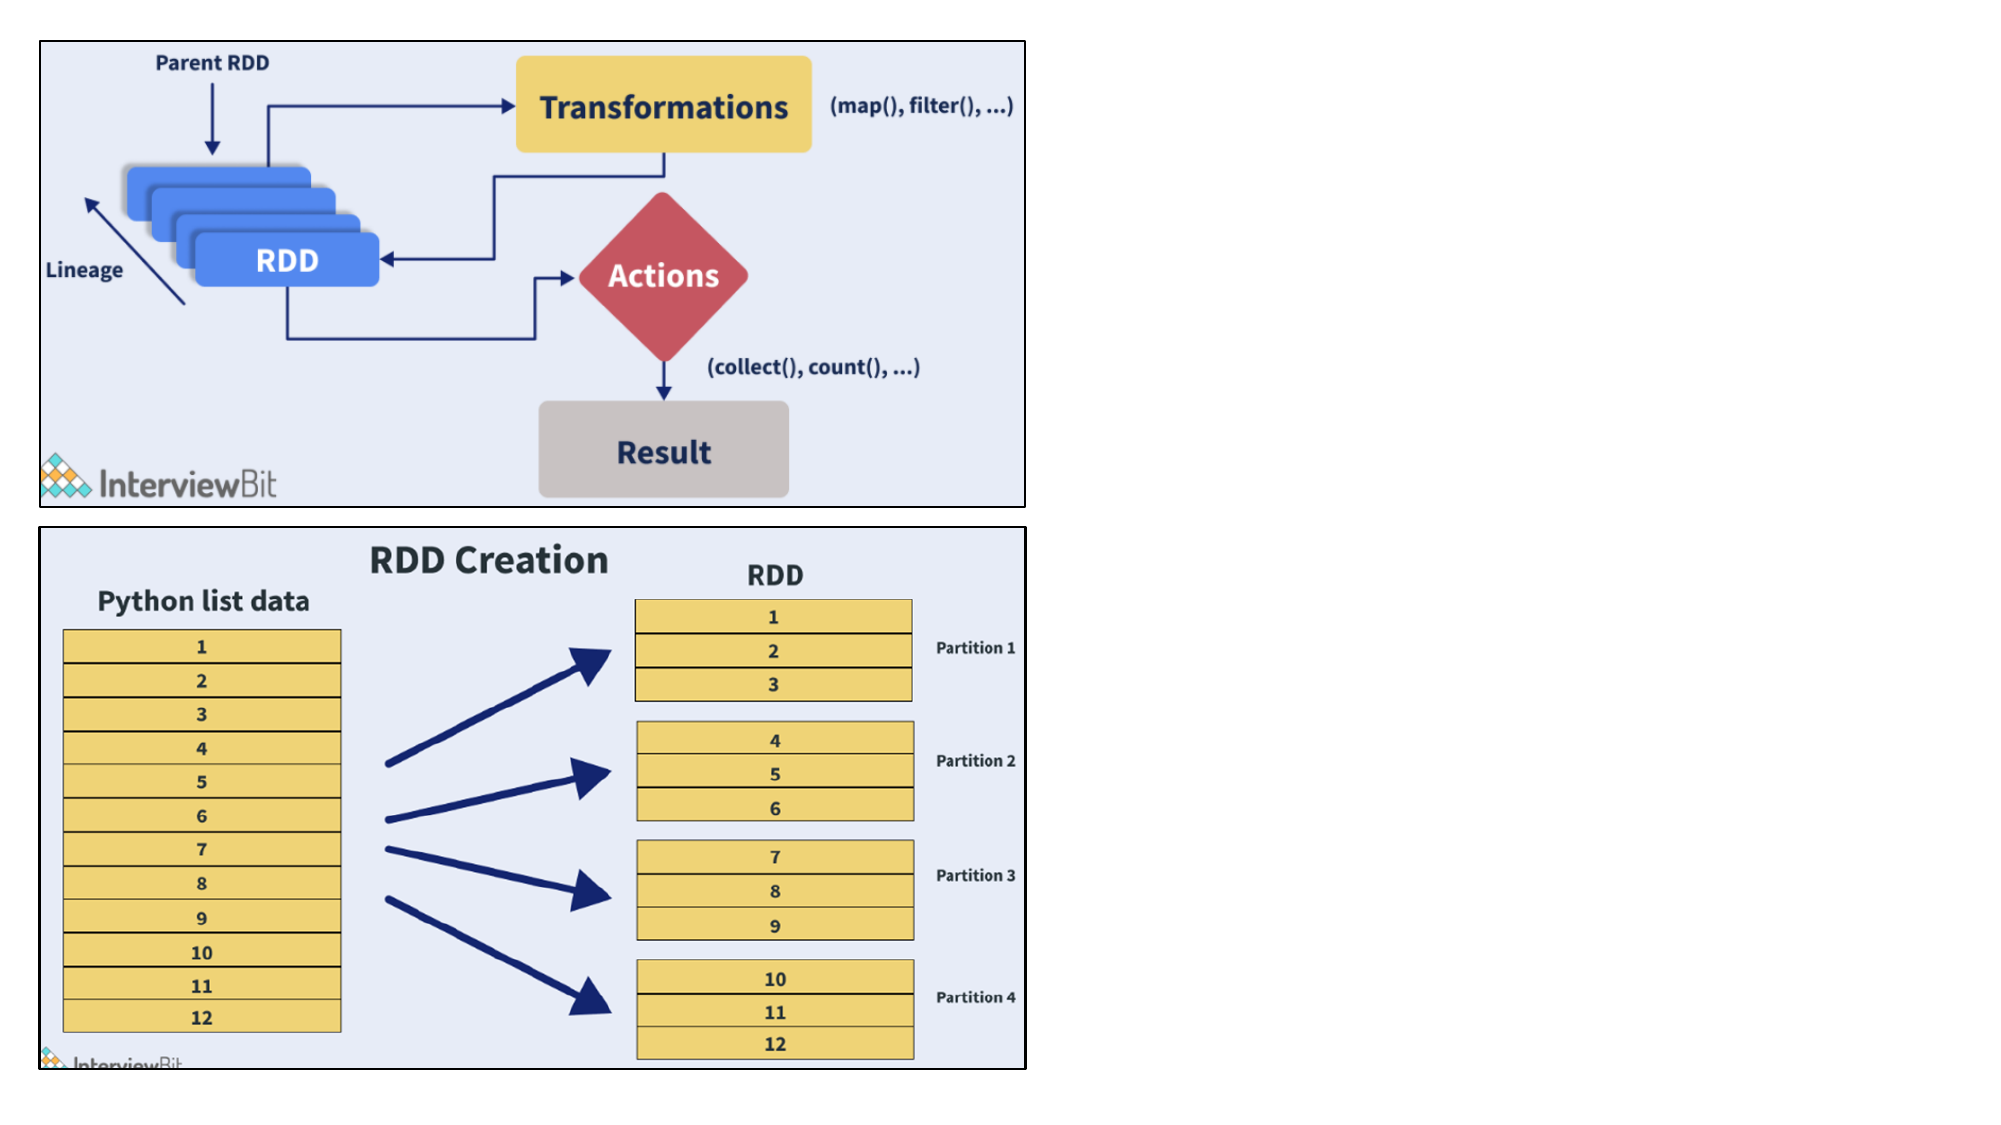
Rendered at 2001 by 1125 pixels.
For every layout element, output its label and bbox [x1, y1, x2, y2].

picture [40, 528, 1025, 1068]
picture [40, 41, 1025, 507]
